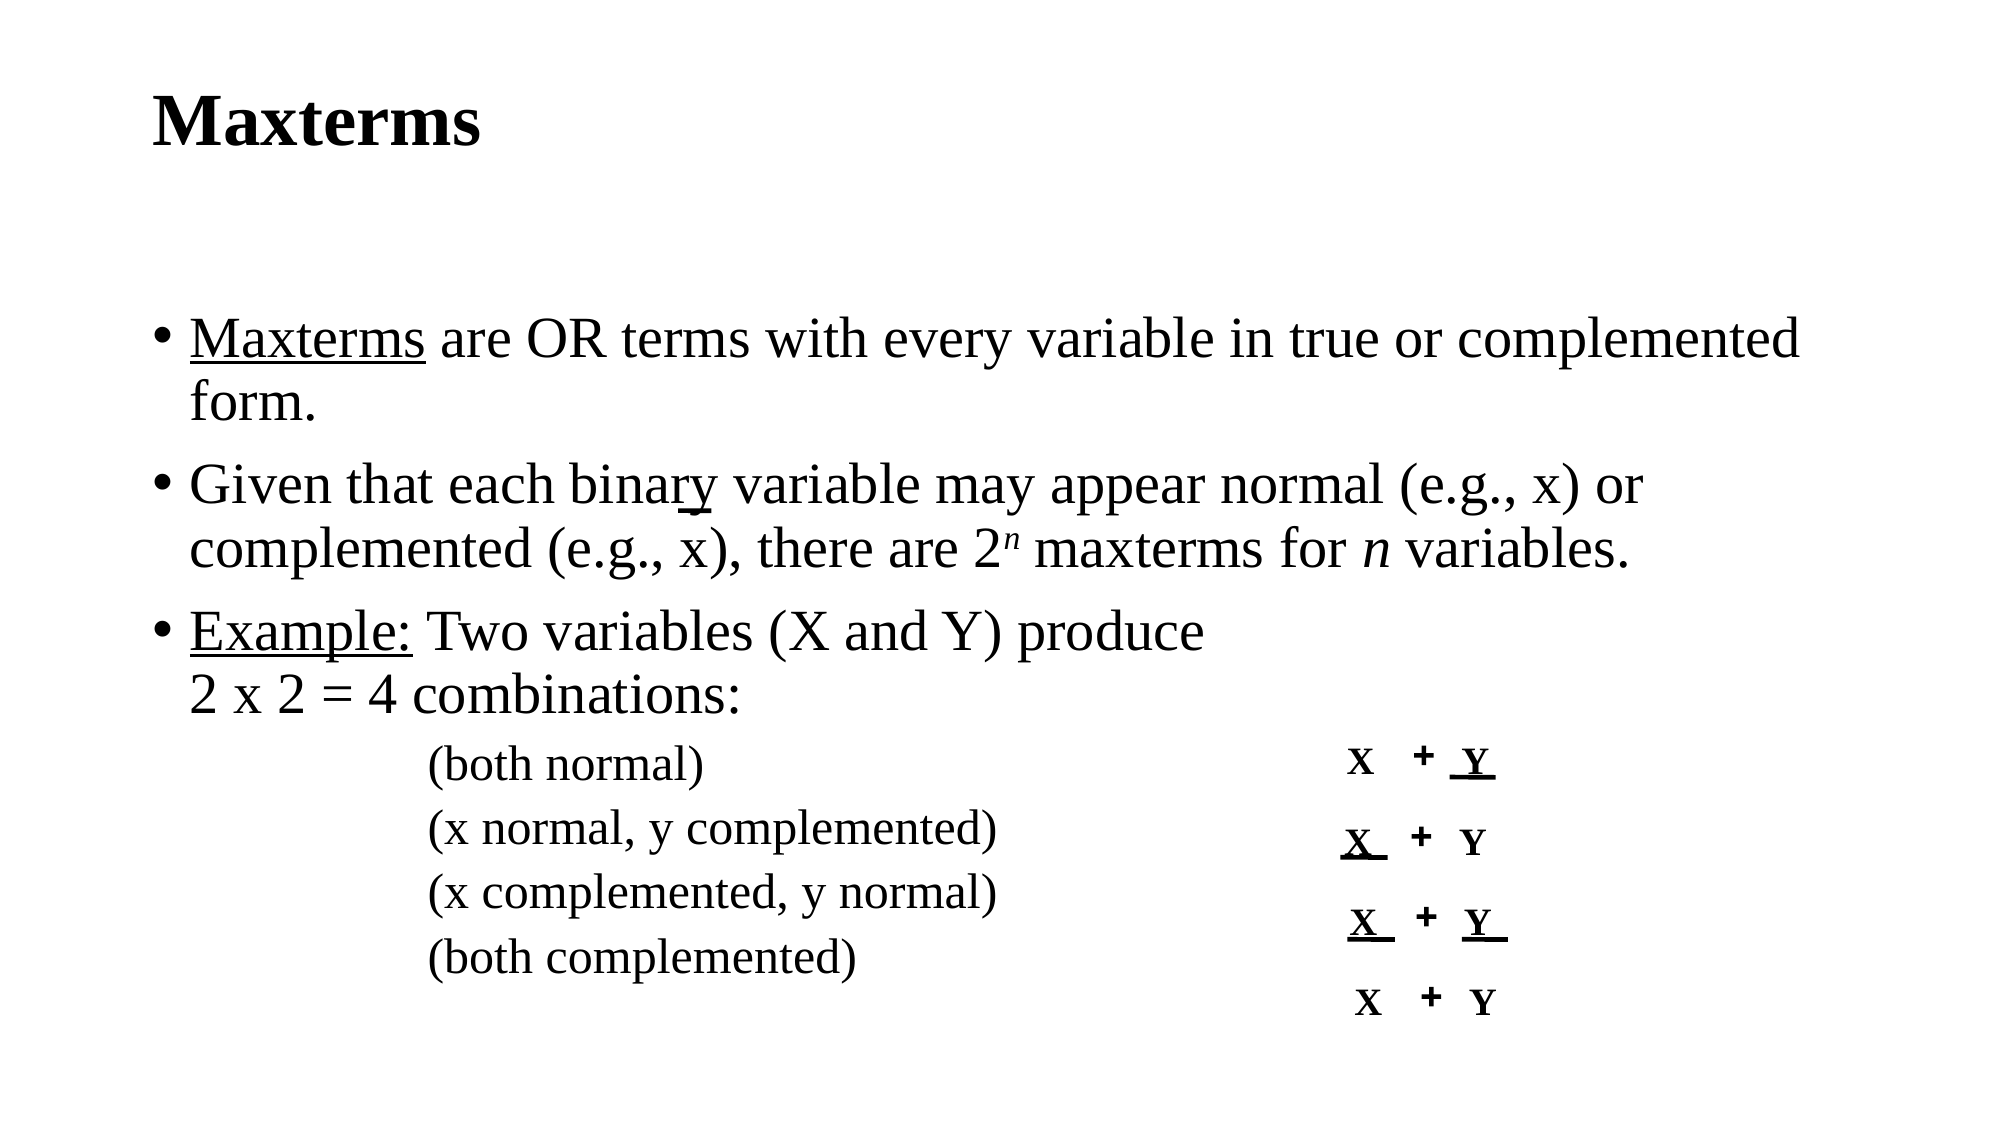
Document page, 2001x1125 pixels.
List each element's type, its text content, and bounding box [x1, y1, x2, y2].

list Maxterms are OR terms with every variable in true or complemented form. Given that each binary variable may appear normal (e.g., x) or complemented (e.g., x), there are 2n maxterms for n variables. Example: Two variables (X and Y) produce 2 x 2 = 4 combinations: (both normal) (x normal, y complemented) (x complemented, y normal) (both complemented) [137, 299, 1863, 1014]
title Maxterms [137, 59, 726, 186]
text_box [1333, 683, 1508, 1013]
